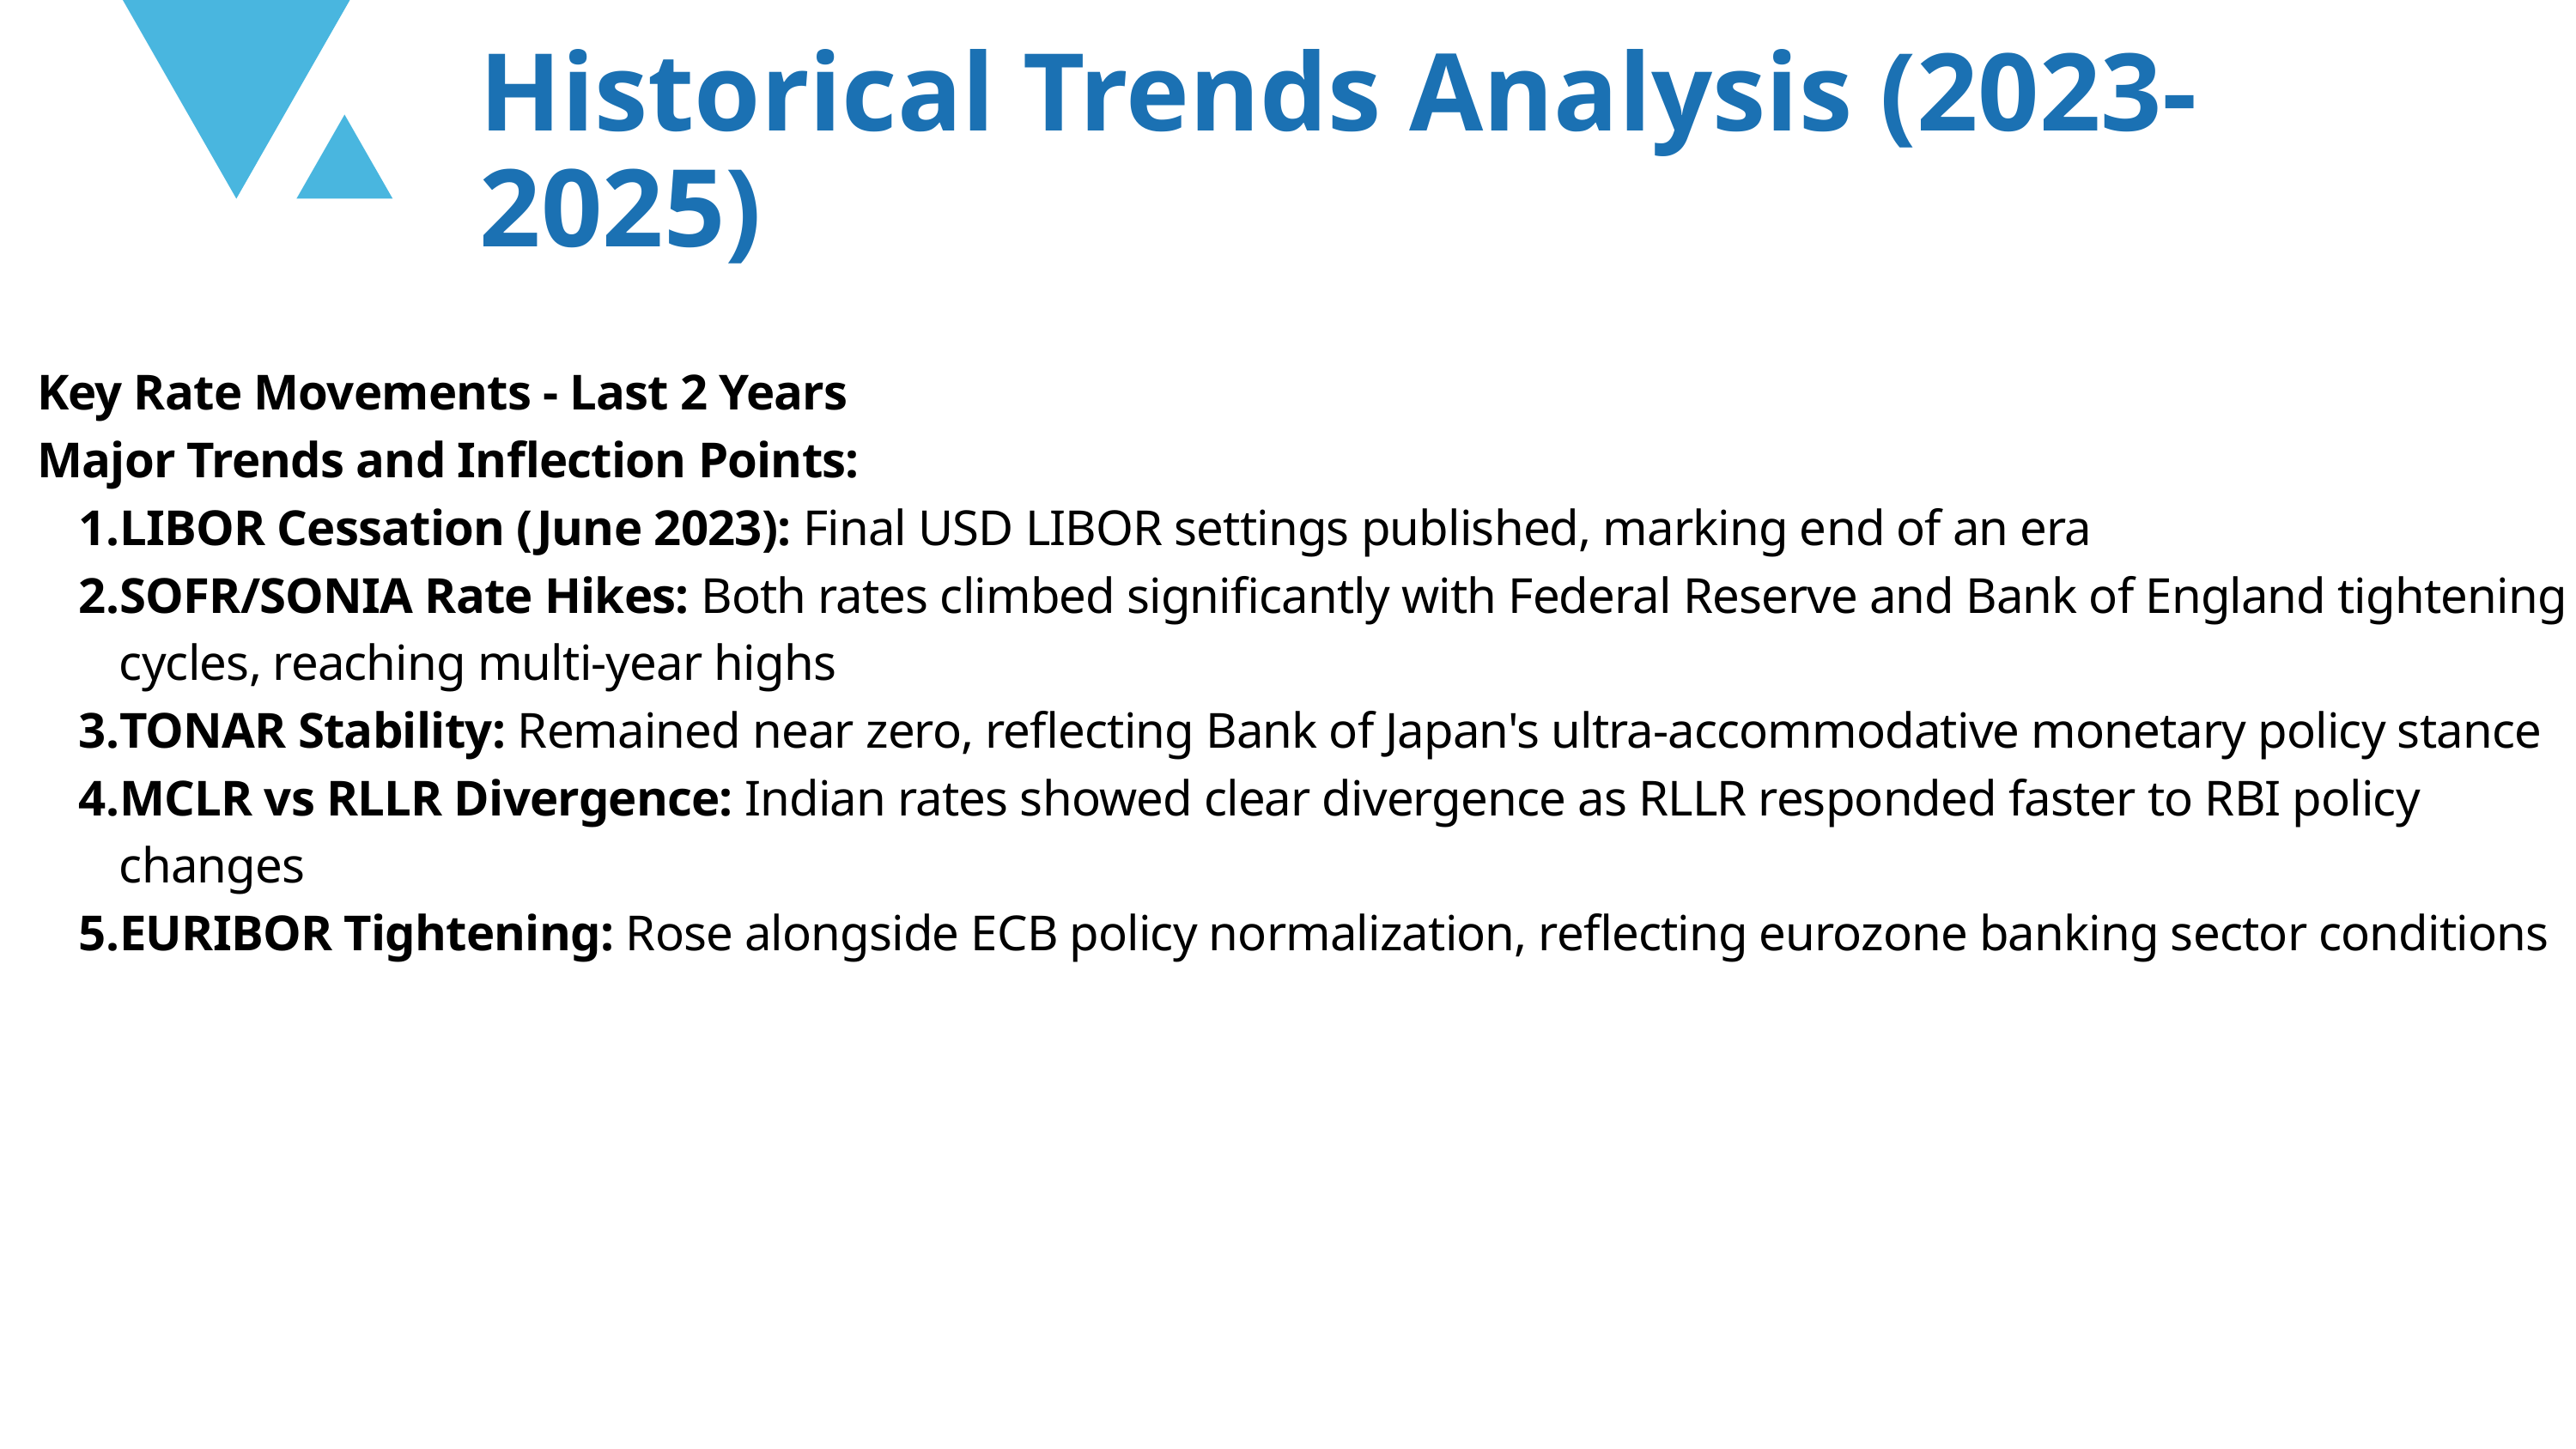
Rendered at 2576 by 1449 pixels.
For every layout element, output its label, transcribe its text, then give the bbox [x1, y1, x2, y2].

text_box Historical Trends Analysis (2023-2025) [479, 36, 2432, 269]
text_box Key Rate Movements - Last 2 Years Major Trends and Inflection Points: LIBOR Cessation (June 2023): Final USD LIBOR settings published, marking end of an era SOFR/SONIA Rate Hikes: Both rates climbed significantly with Federal Reserve and Bank of England tightening cycles, reaching multi-year highs TONAR Stability: Remained near zero, reflecting Bank of Japan's ultra-accommodative monetary policy stance MCLR vs RLLR Divergence: Indian rates showed clear divergence as RLLR responded faster to RBI policy changes EURIBOR Tightening: Rose alongside ECB policy normalization, reflecting eurozone banking sector conditions [37, 352, 2576, 1028]
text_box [296, 114, 393, 199]
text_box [96, 0, 377, 199]
